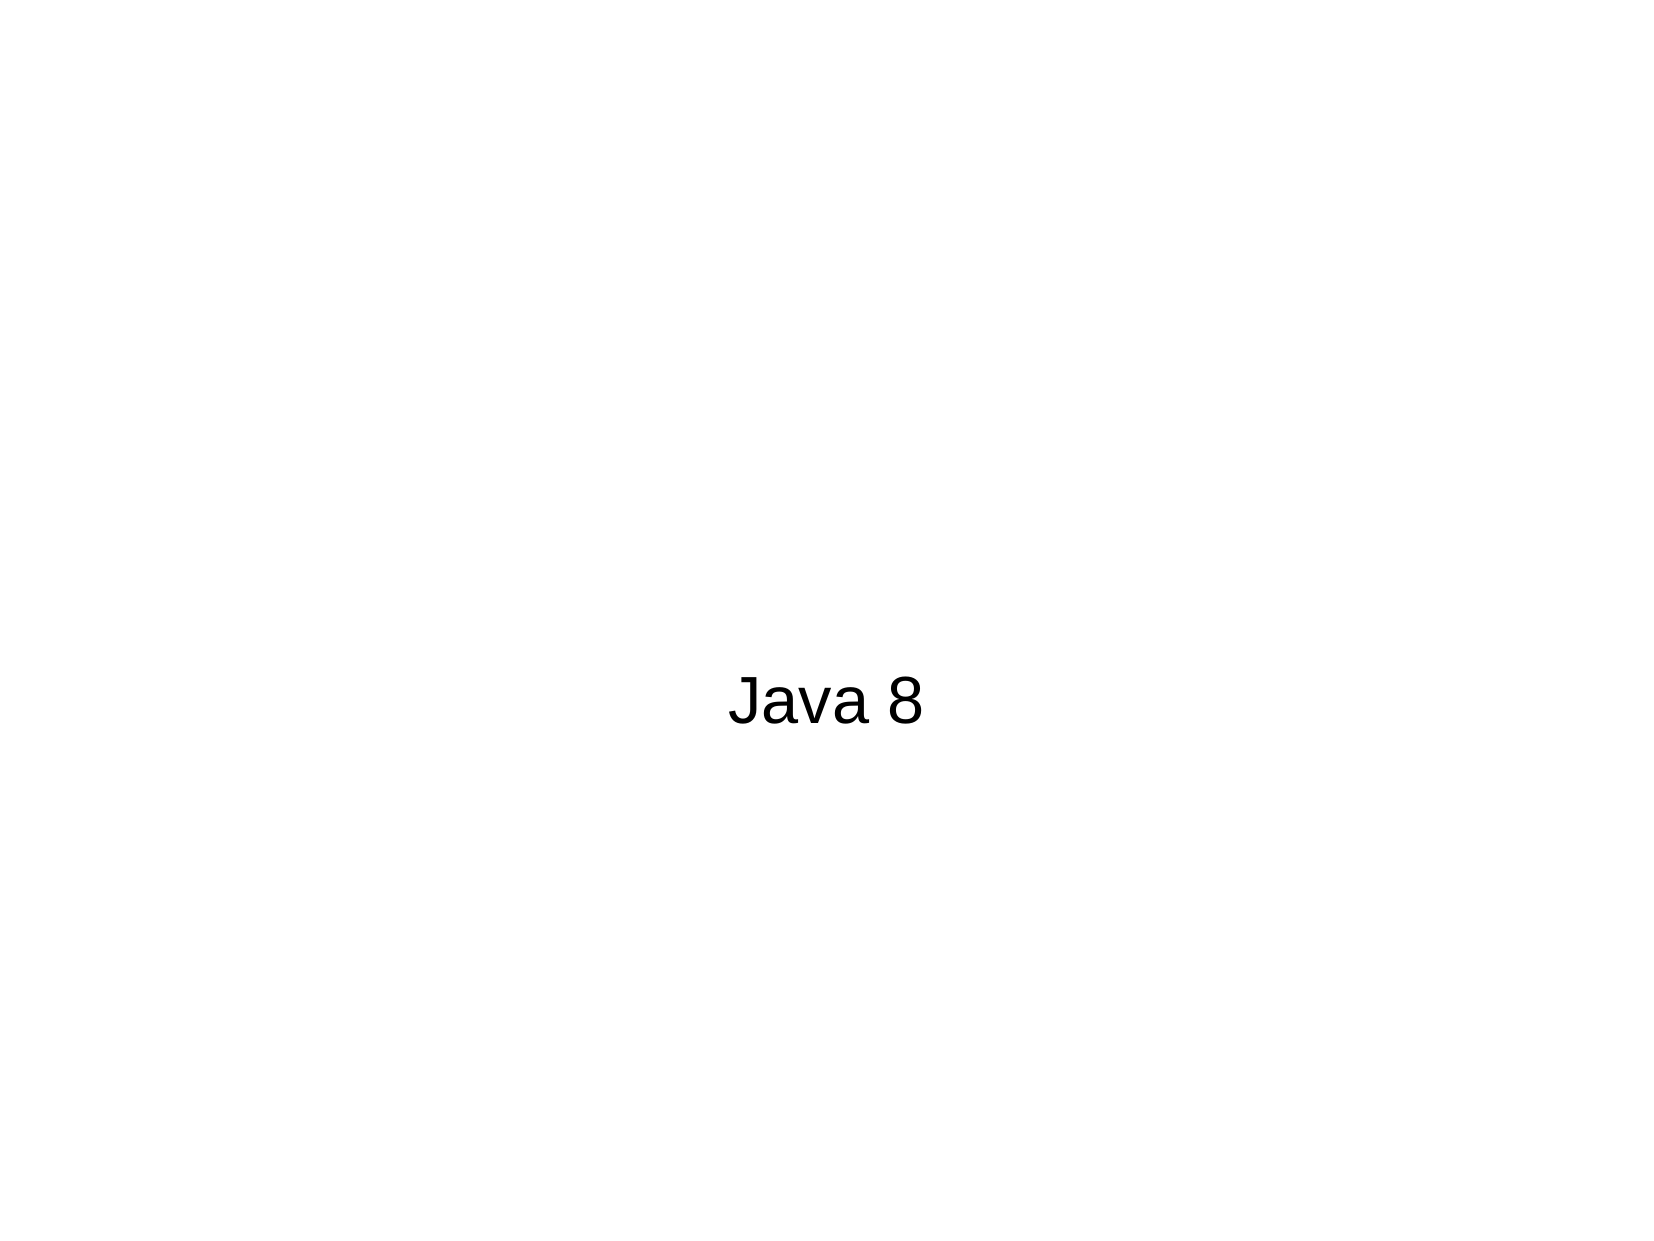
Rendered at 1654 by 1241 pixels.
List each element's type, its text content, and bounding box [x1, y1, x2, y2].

subtitle Java 8 [82, 290, 1571, 1109]
